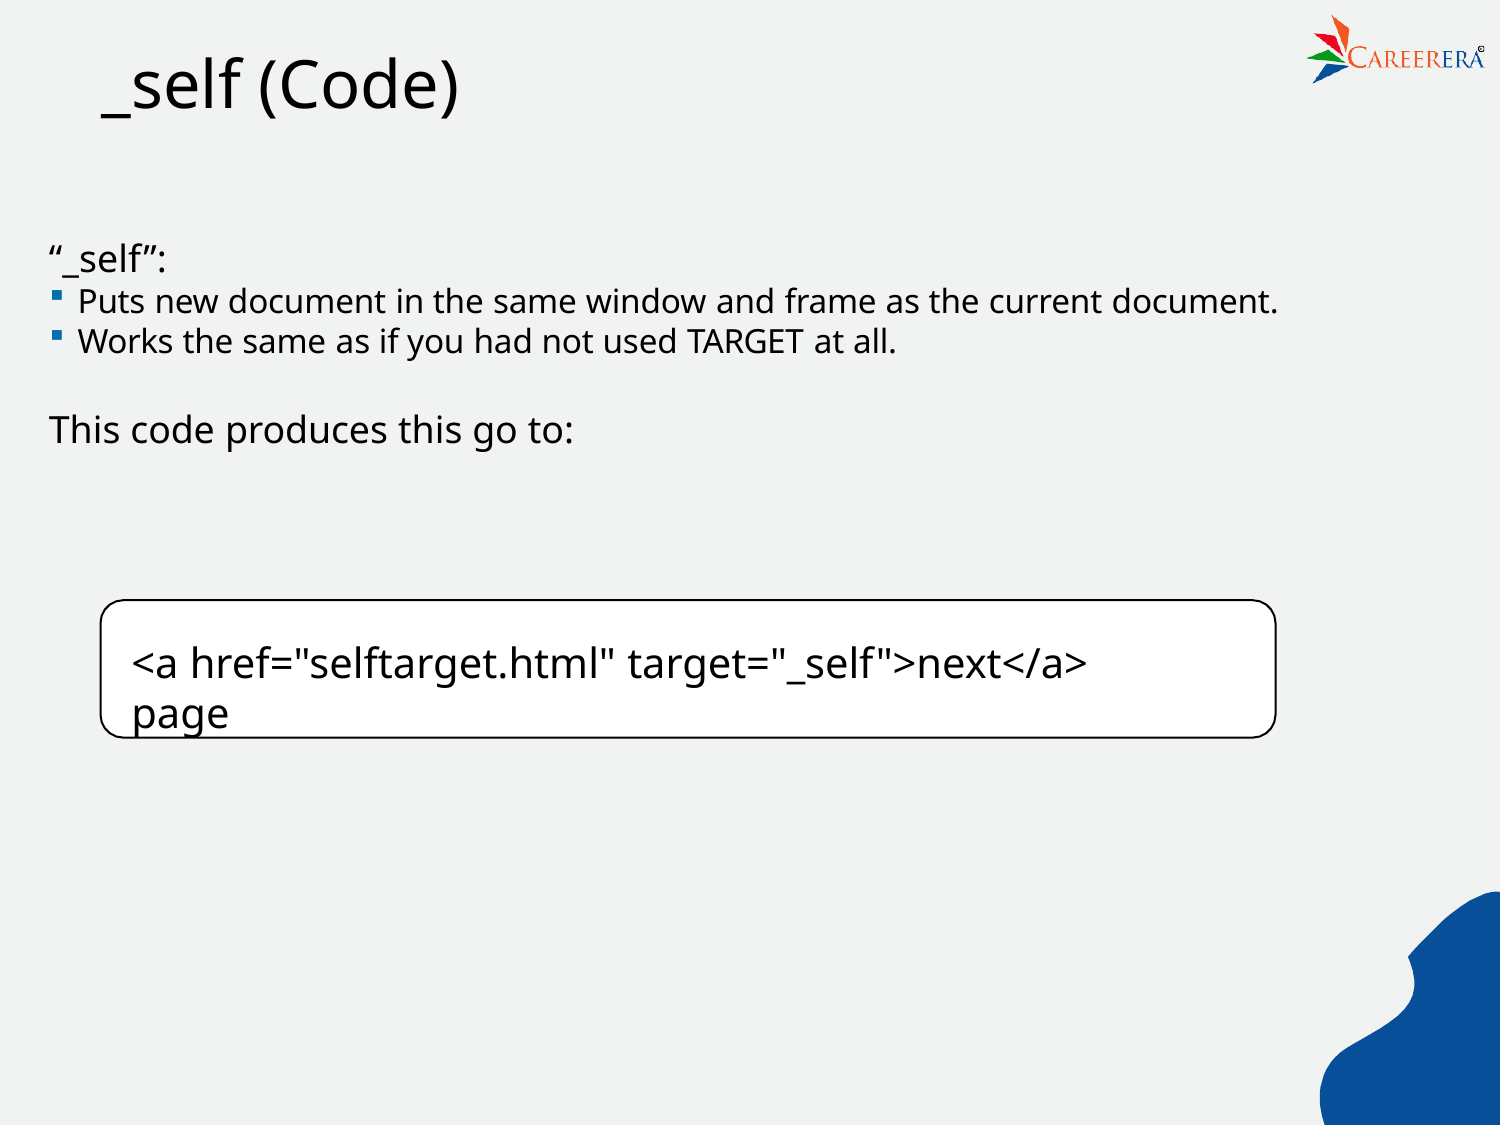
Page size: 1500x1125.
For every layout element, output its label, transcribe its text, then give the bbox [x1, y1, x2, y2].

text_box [99, 598, 1277, 739]
picture [1304, 14, 1486, 84]
text_box “_self”: Puts new document in the same window and frame as the current document. Works the same as if you had not used TARGET at all. This code produces this go to: [46, 233, 1376, 451]
text_box [1319, 891, 1500, 1125]
title _self (Code) [99, 40, 515, 231]
